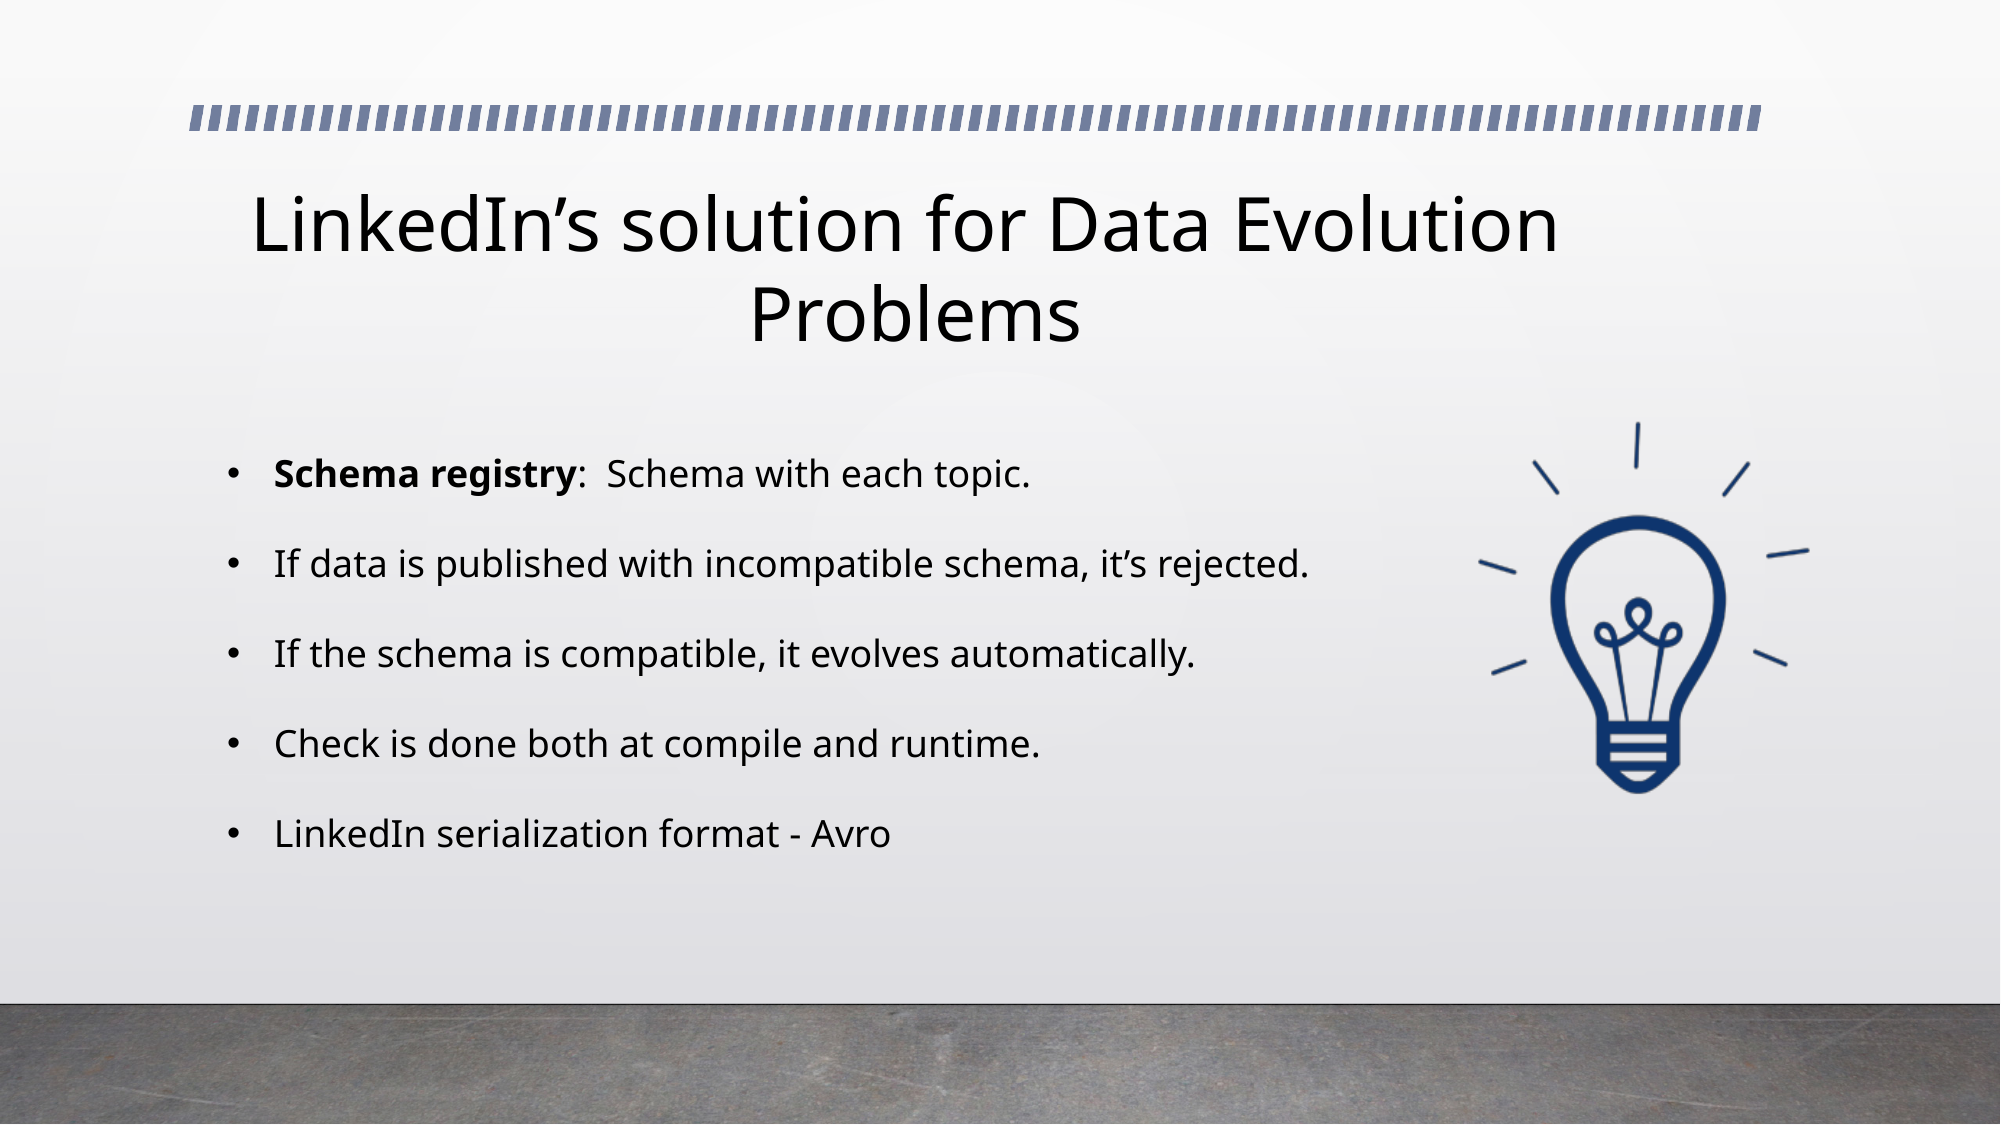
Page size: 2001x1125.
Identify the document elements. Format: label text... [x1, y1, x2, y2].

picture [1421, 397, 1859, 813]
picture [0, 1004, 2000, 1124]
text_box Schema registry: Schema with each topic. If data is published with incompatible schema, it’s rejected. If the schema is compatible, it evolves automatically. Check is done both at compile and runtime. LinkedIn serialization format - Avro [212, 397, 1423, 863]
text_box LinkedIn’s solution for Data Evolution Problems [68, 169, 1763, 365]
